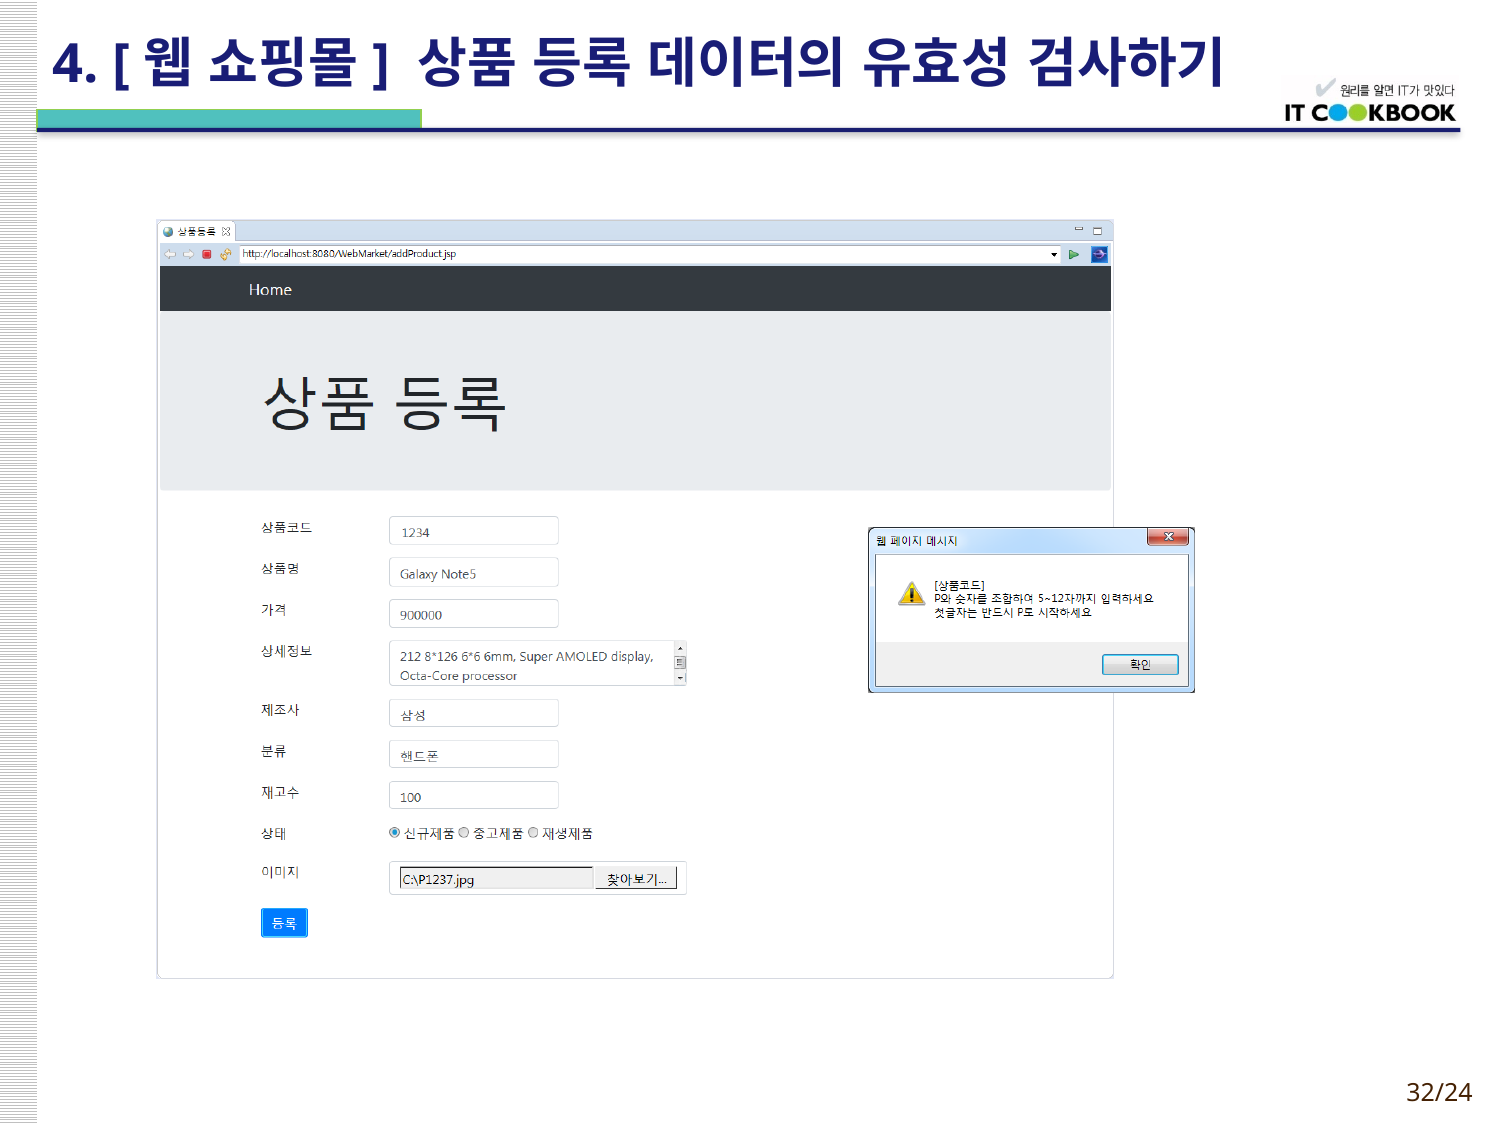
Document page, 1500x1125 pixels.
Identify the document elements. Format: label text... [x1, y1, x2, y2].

picture [1281, 75, 1459, 123]
title 4. [웹 쇼핑몰] 상품 등록 데이터의 유효성 검사하기 [37, 13, 1341, 109]
picture [155, 219, 1115, 979]
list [867, 526, 1195, 693]
